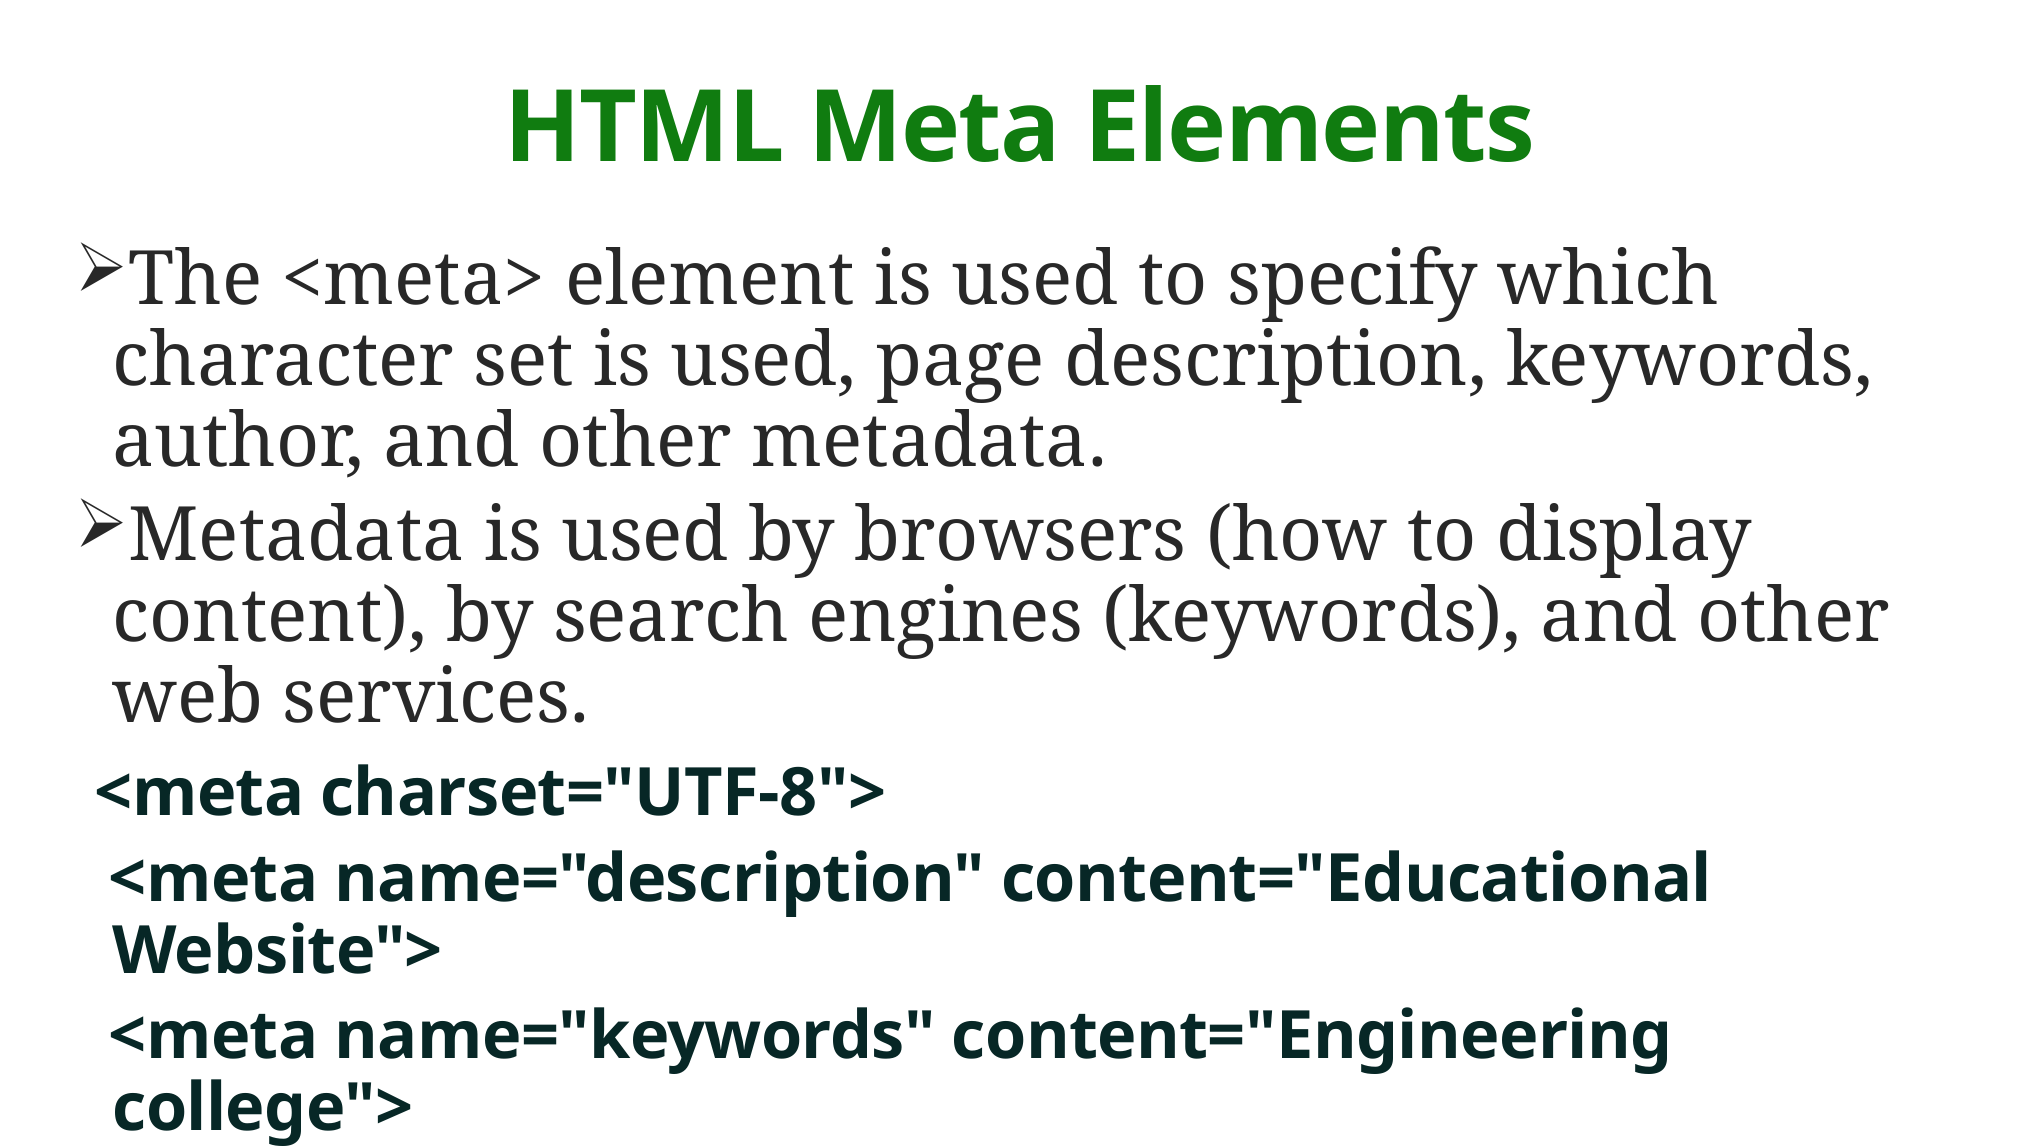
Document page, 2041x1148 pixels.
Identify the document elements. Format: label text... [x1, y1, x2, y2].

list The <meta> element is used to specify which character set is used, page description, keywords, author, and other metadata. Metadata is used by browsers (how to display content), by search engines (keywords), and other web services. <meta charset="UTF-8"> <meta name="description" content="Educational Website"> <meta name="keywords" content="Engineering college"> <meta name="author" content="SISTec"> [60, 225, 1980, 1055]
title HTML Meta Elements [60, 60, 1980, 210]
